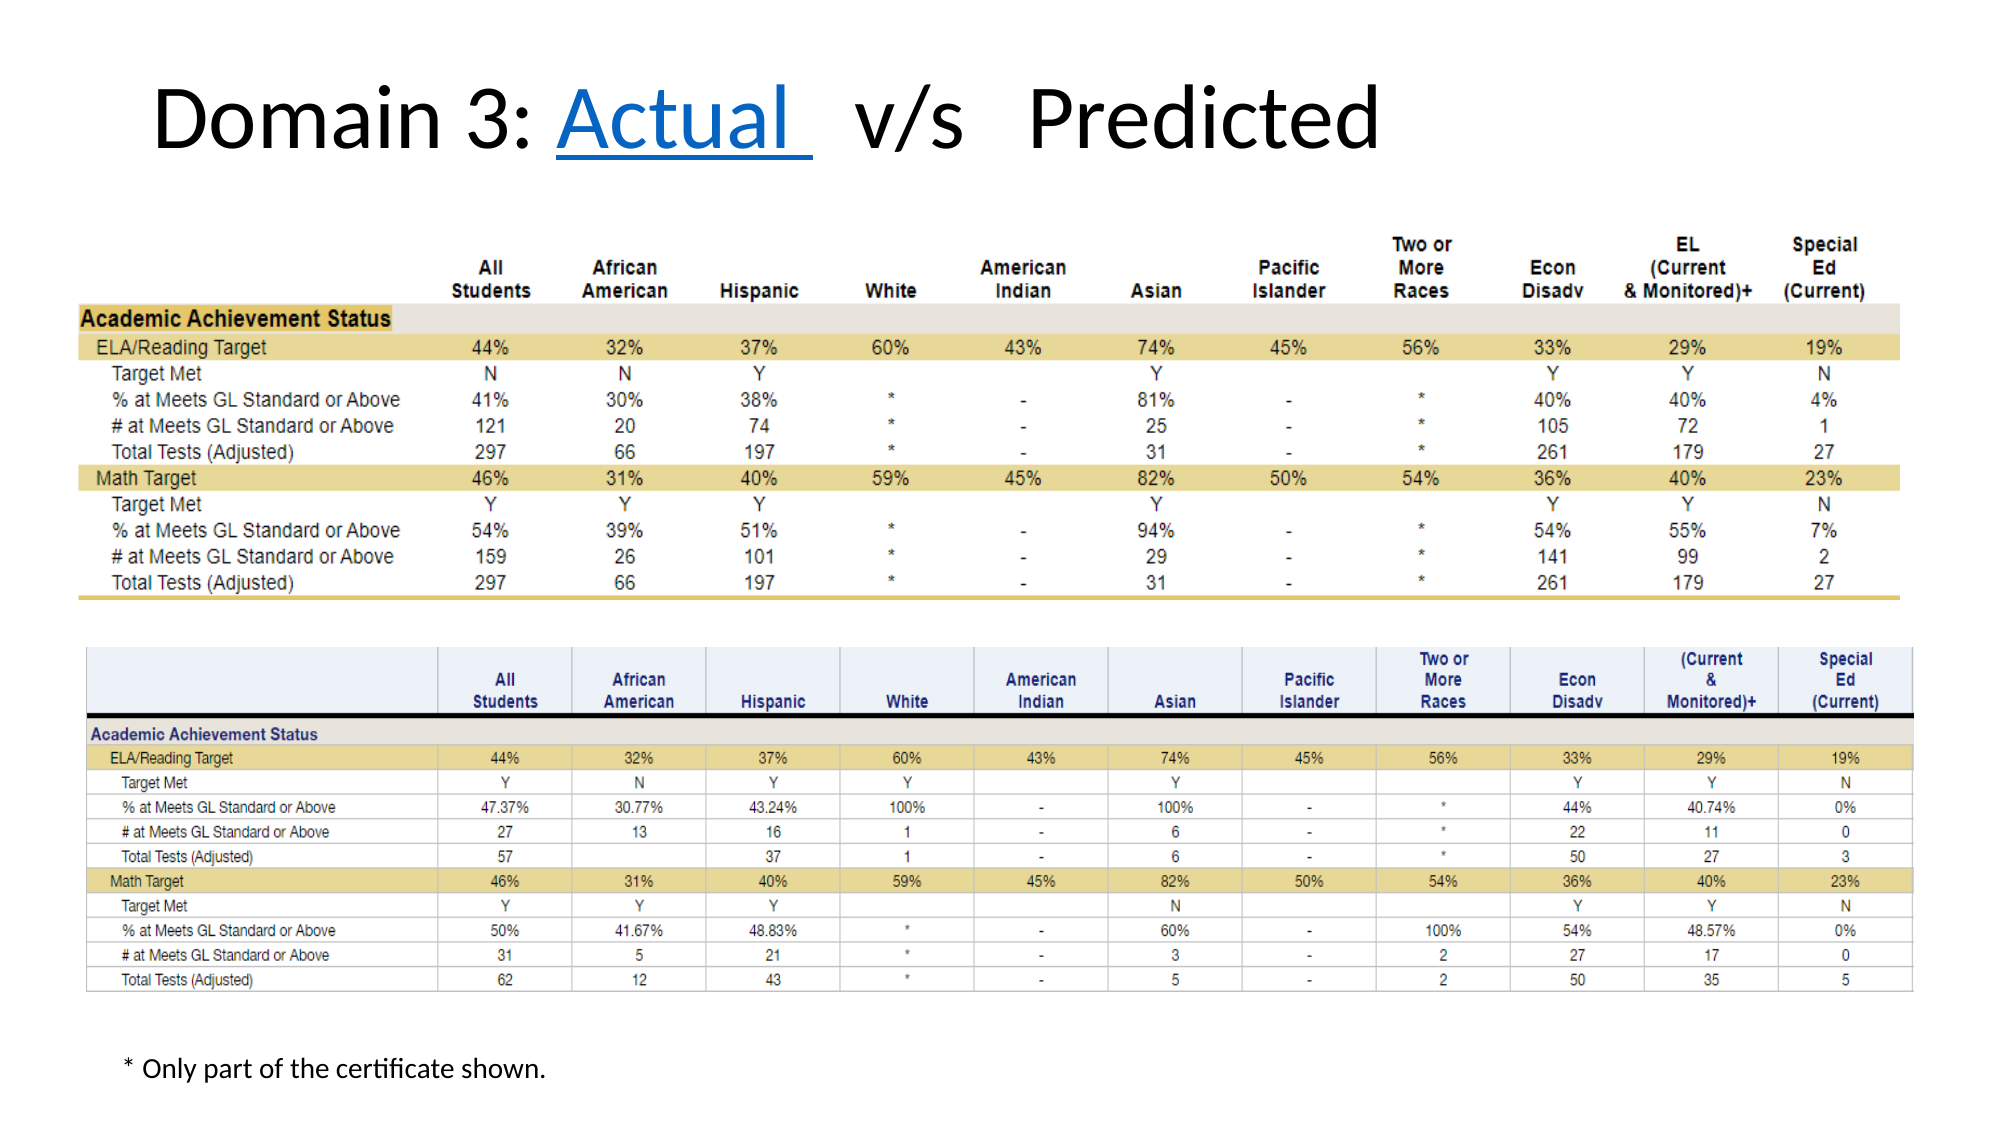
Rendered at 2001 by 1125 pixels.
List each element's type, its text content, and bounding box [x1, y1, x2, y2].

text_box * Only part of the certificate shown. [106, 1034, 1411, 1125]
picture [72, 221, 1900, 601]
picture [86, 647, 1914, 992]
title Domain 3: Actual v/s Predicted [137, 59, 1863, 221]
